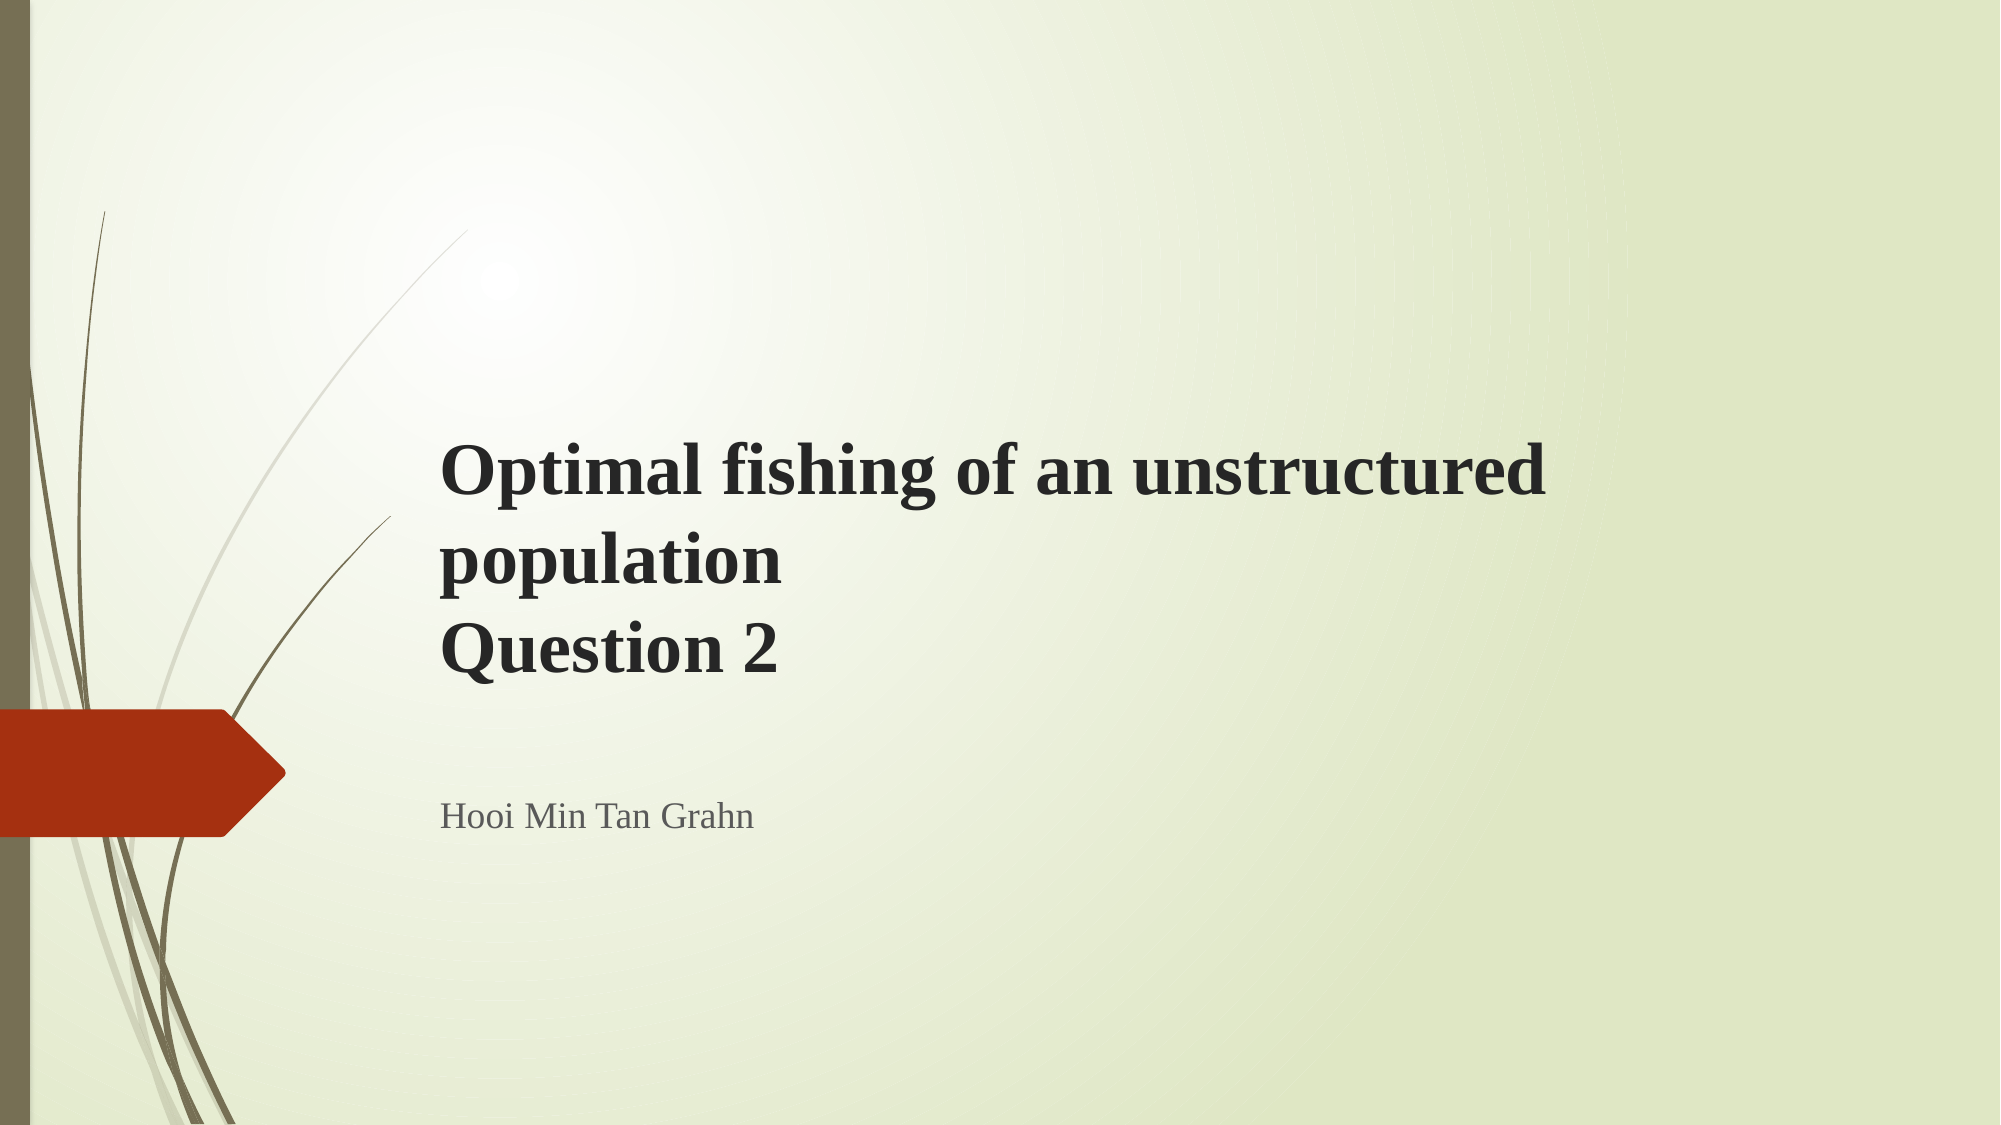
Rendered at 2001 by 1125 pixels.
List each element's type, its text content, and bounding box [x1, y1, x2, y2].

subtitle Hooi Min Tan Grahn [424, 783, 1888, 969]
title Optimal fishing of an unstructured population Question 2 [424, 412, 1888, 783]
